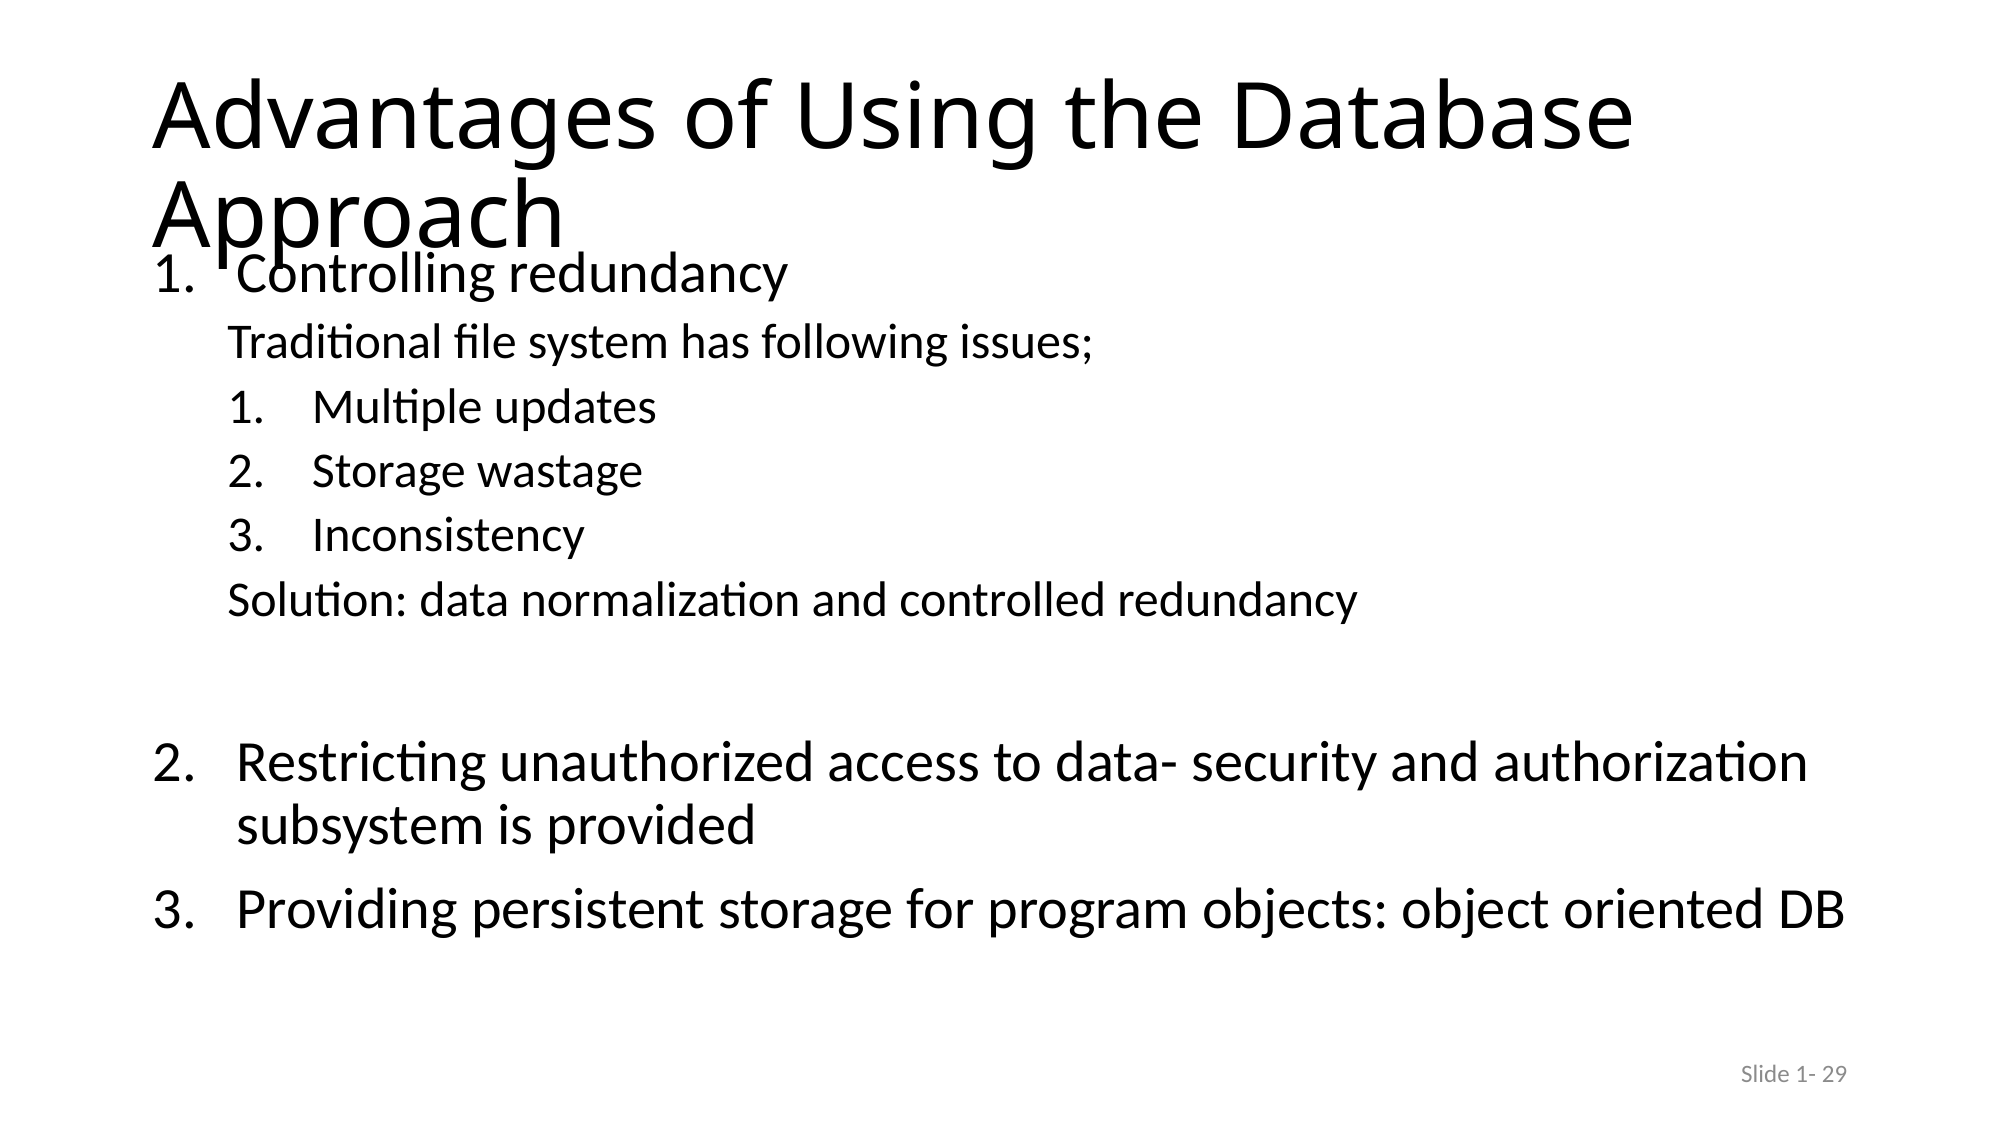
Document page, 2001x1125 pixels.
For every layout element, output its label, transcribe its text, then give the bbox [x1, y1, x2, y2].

list Controlling redundancy Traditional file system has following issues; Multiple updates Storage wastage Inconsistency Solution: data normalization and controlled redundancy Restricting unauthorized access to data- security and authorization subsystem is provided Providing persistent storage for program objects: object oriented DB [137, 234, 1863, 1014]
title Advantages of Using the Database Approach [137, 59, 1863, 234]
slide_number Slide 1- 29 [1412, 1042, 1863, 1103]
